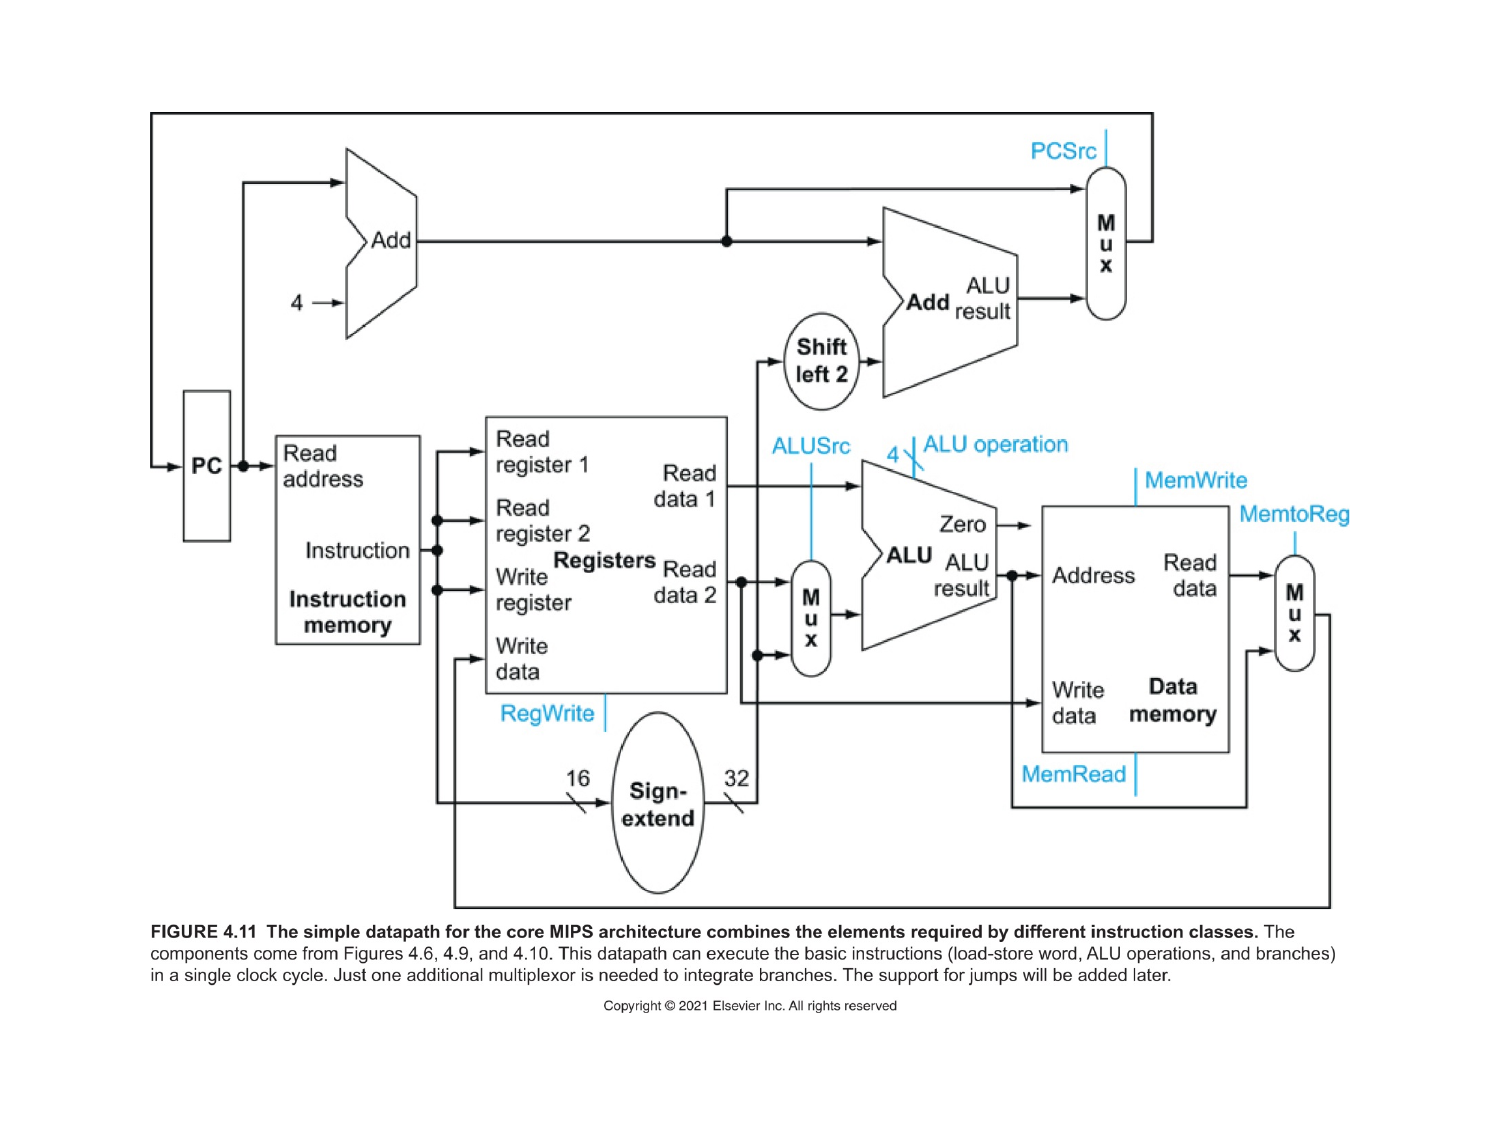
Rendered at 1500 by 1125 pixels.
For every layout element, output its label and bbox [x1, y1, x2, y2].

picture [150, 112, 1350, 1013]
